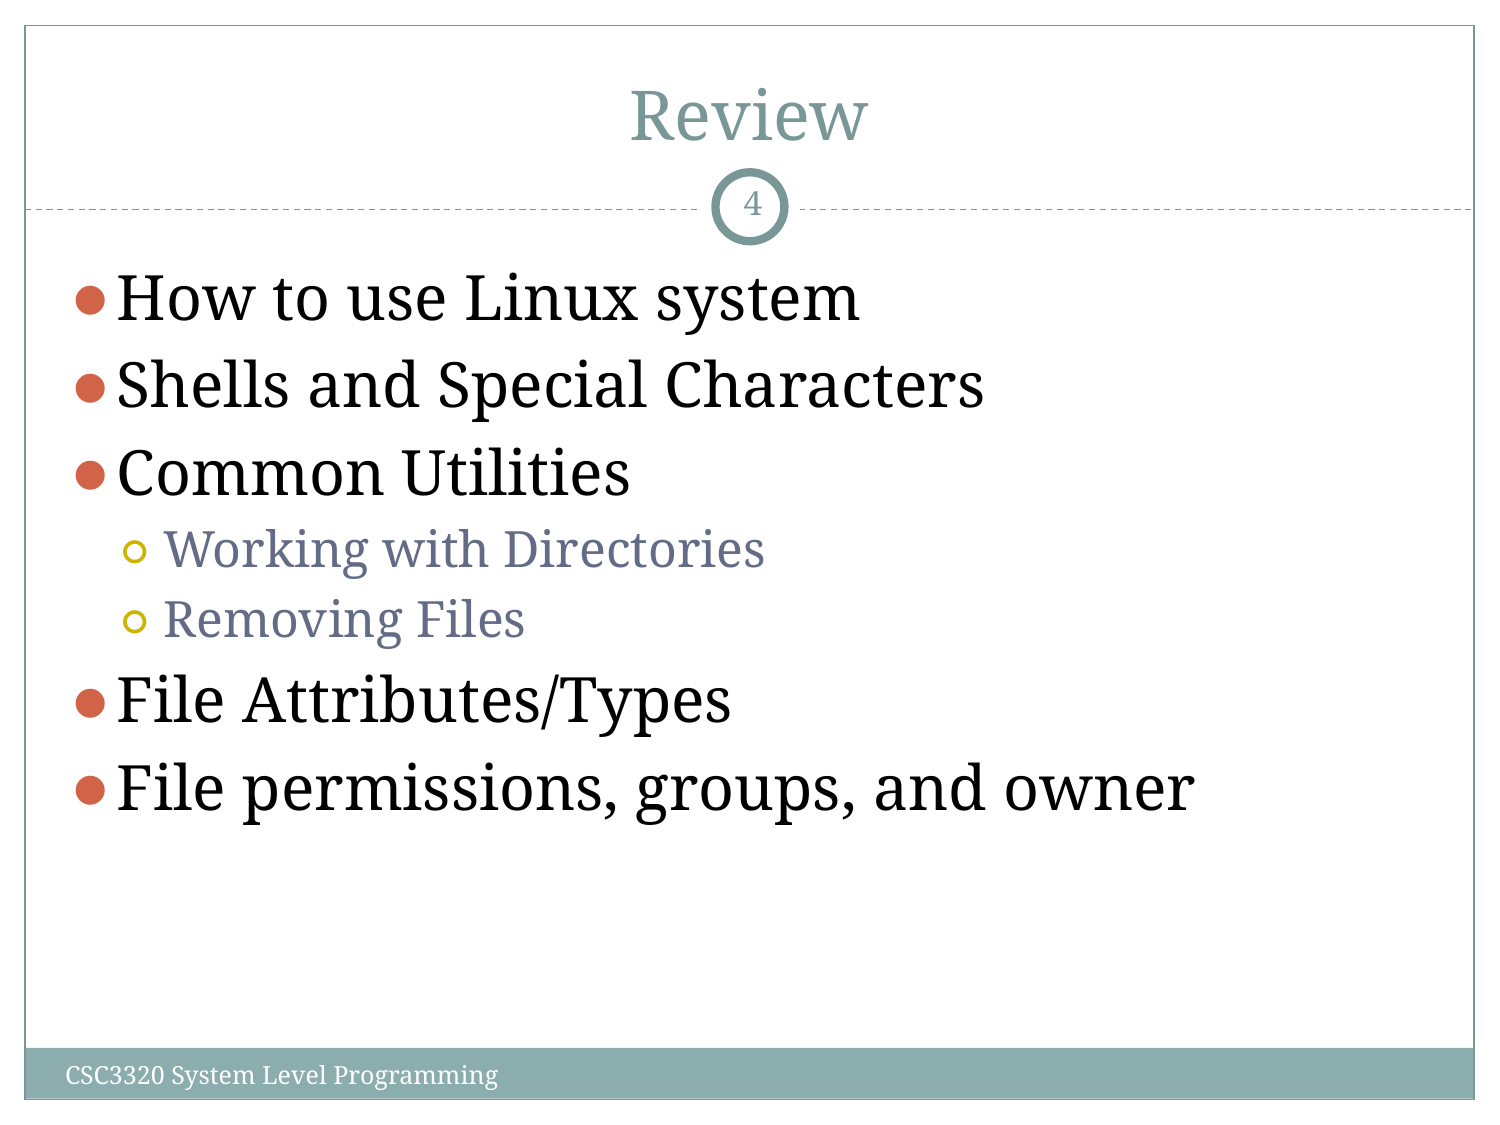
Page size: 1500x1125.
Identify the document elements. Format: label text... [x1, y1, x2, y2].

footer CSC3320 System Level Programming [50, 1051, 638, 1112]
slide_number ‹#› [715, 168, 791, 241]
list How to use Linux system Shells and Special Characters Common Utilities Working with Directories Removing Files File Attributes/Types File permissions, groups, and owner [49, 250, 1445, 1001]
title Review [49, 37, 1450, 162]
